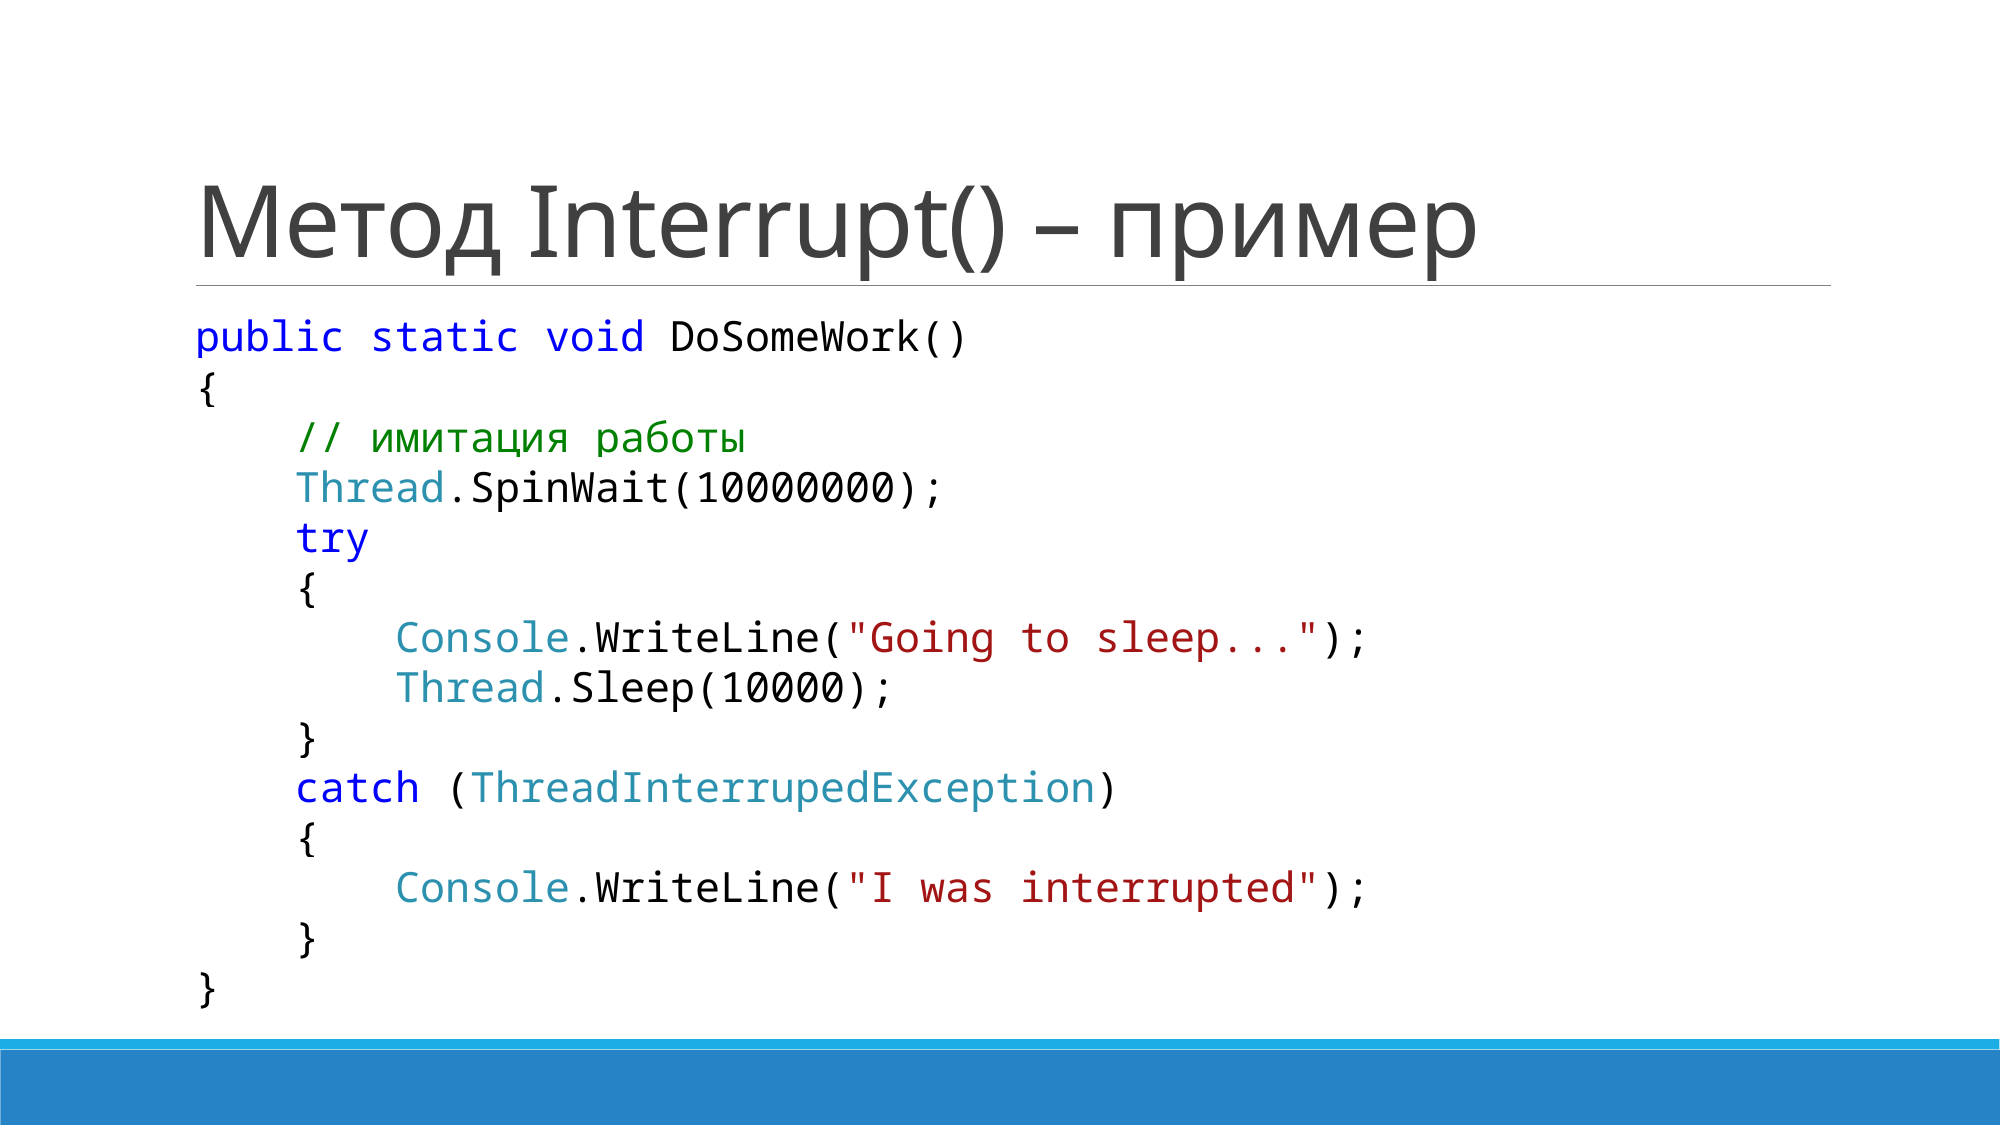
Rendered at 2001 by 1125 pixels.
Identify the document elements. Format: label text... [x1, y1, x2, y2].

title Метод Interrupt() – пример [180, 47, 1830, 285]
list public static void DoSomeWork() { // имитация работы Thread.SpinWait(10000000); try { Console.WriteLine("Going to sleep..."); Thread.Sleep(10000); } catch (ThreadInterrupedException) { Console.WriteLine("I was interrupted"); } } [180, 302, 1830, 1013]
